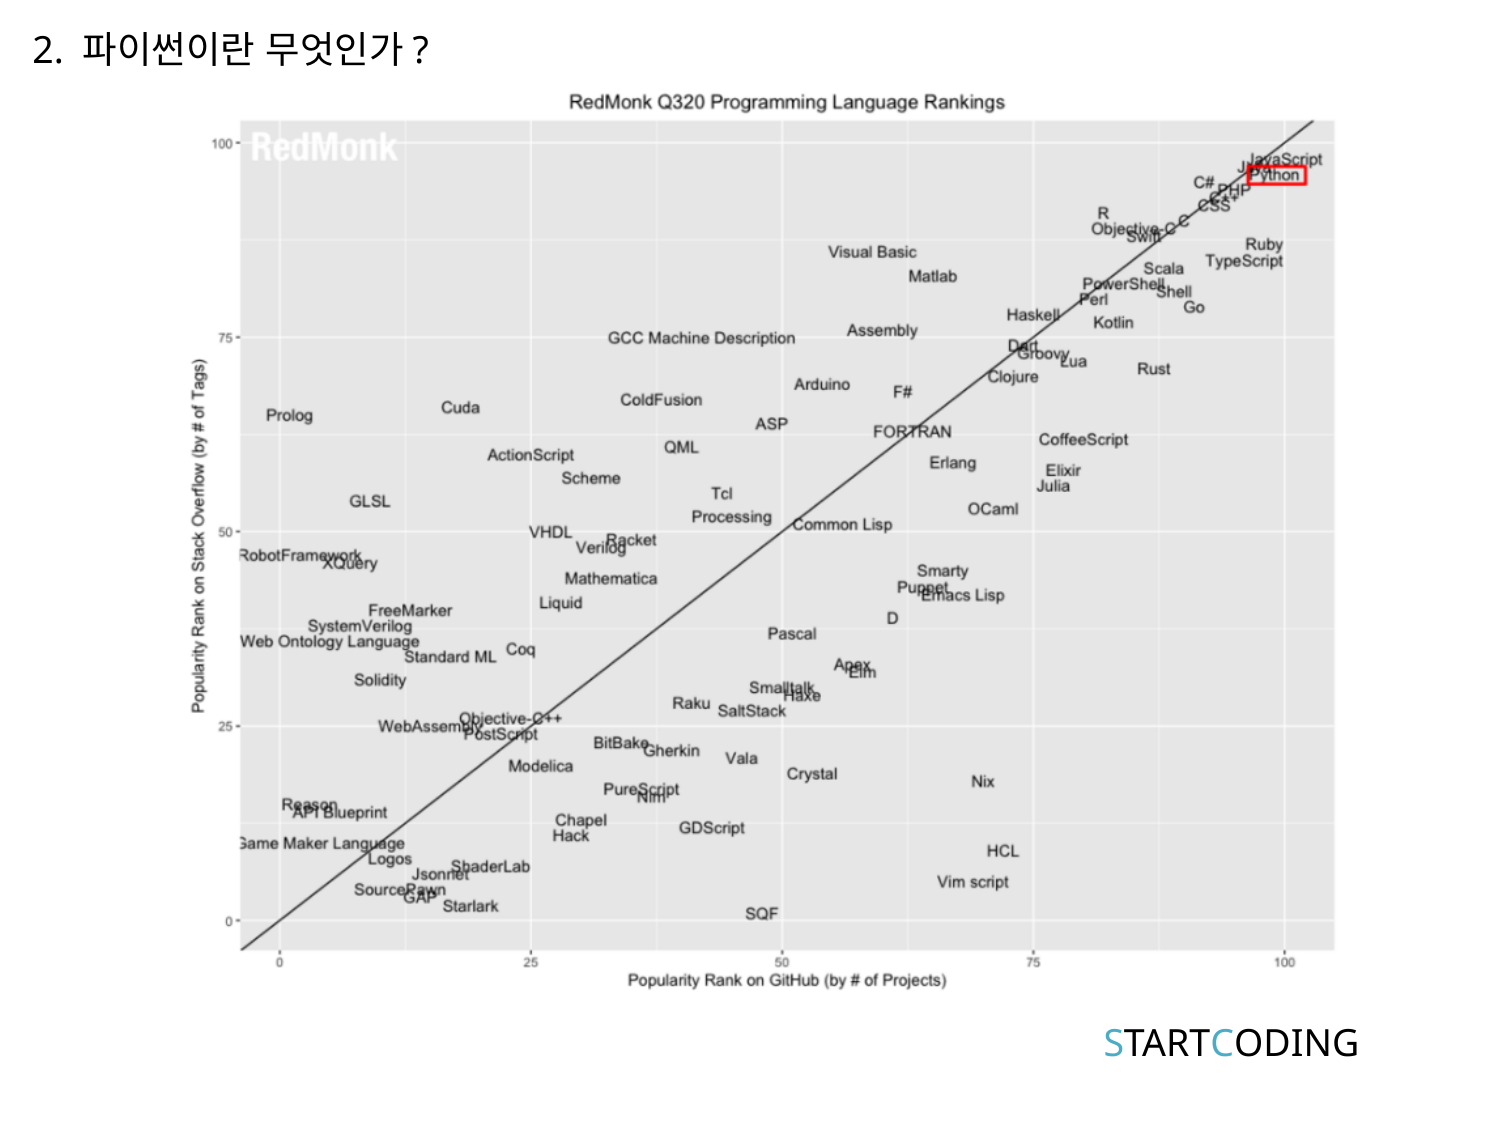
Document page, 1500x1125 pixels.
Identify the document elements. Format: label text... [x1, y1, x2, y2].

text_box 2. 파이썬이란 무엇인가? [17, 19, 443, 169]
text_box STARTCODING [1089, 1011, 1374, 1072]
picture [182, 67, 1353, 1003]
